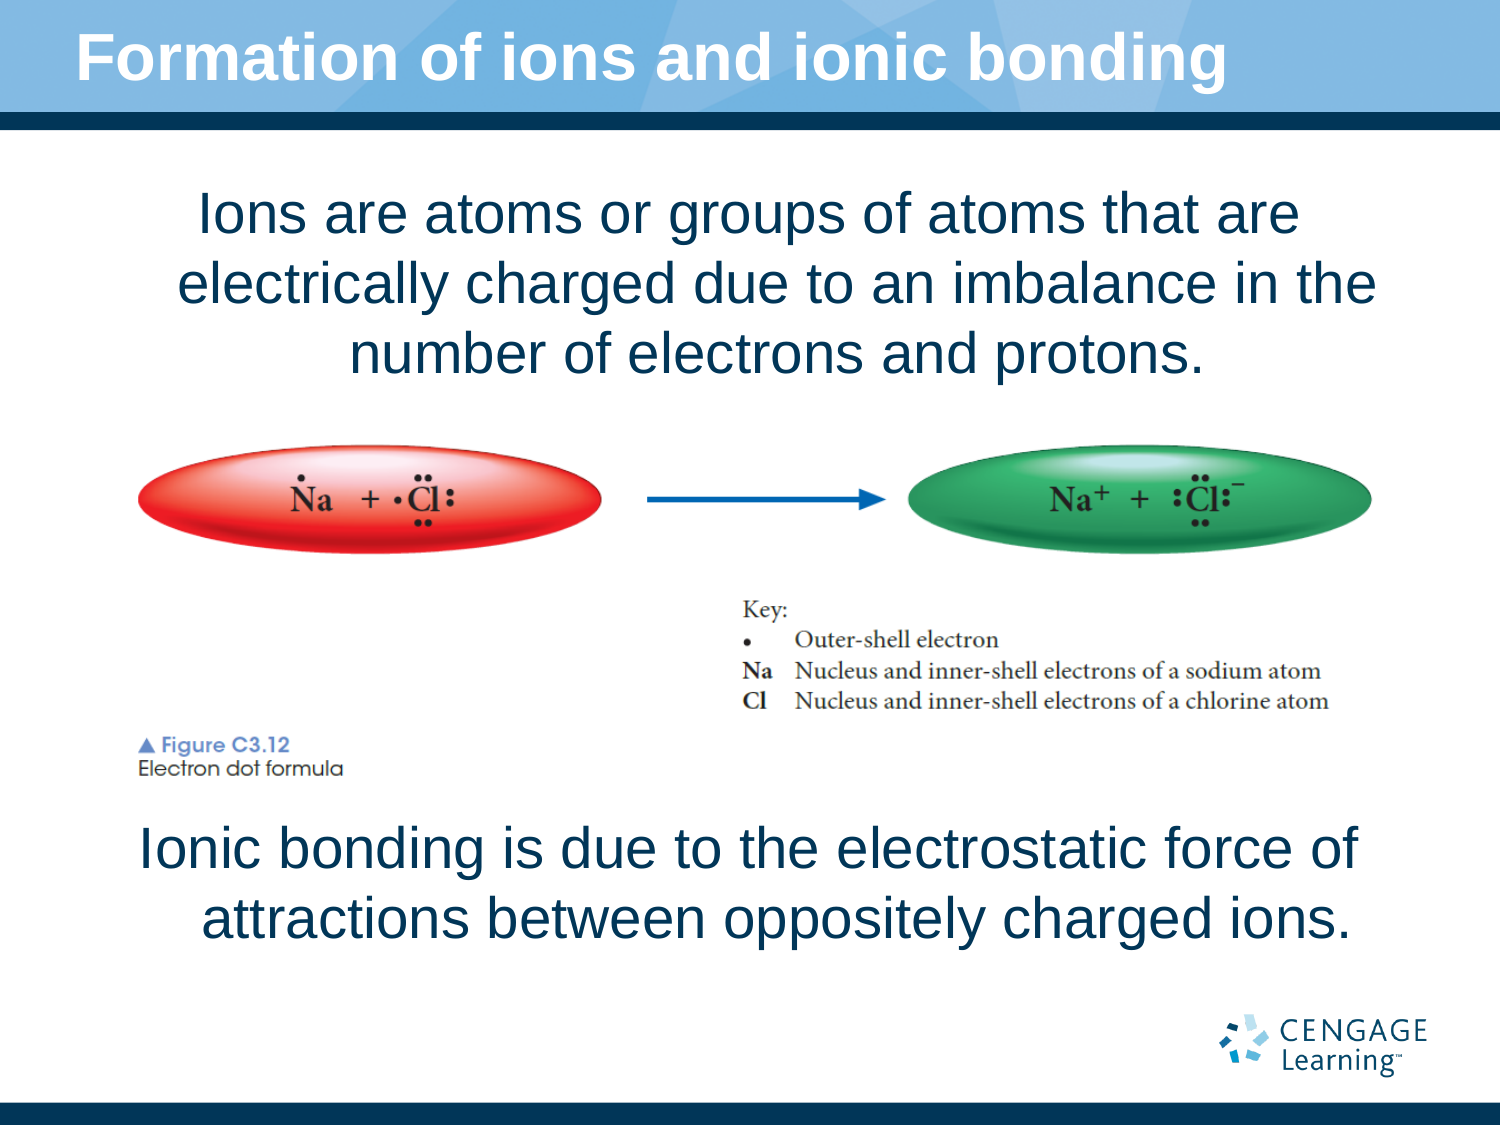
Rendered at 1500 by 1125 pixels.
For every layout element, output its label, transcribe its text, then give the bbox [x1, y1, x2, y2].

title Formation of ions and ionic bonding [75, 12, 1425, 125]
picture [0, 0, 1500, 112]
text_box Ions are atoms or groups of atoms that are electrically charged due to an imbalance in the number of electrons and protons. Ionic bonding is due to the electrostatic force of attractions between oppositely charged ions. [74, 174, 1425, 1075]
picture [1195, 990, 1450, 1101]
picture [67, 412, 1410, 807]
